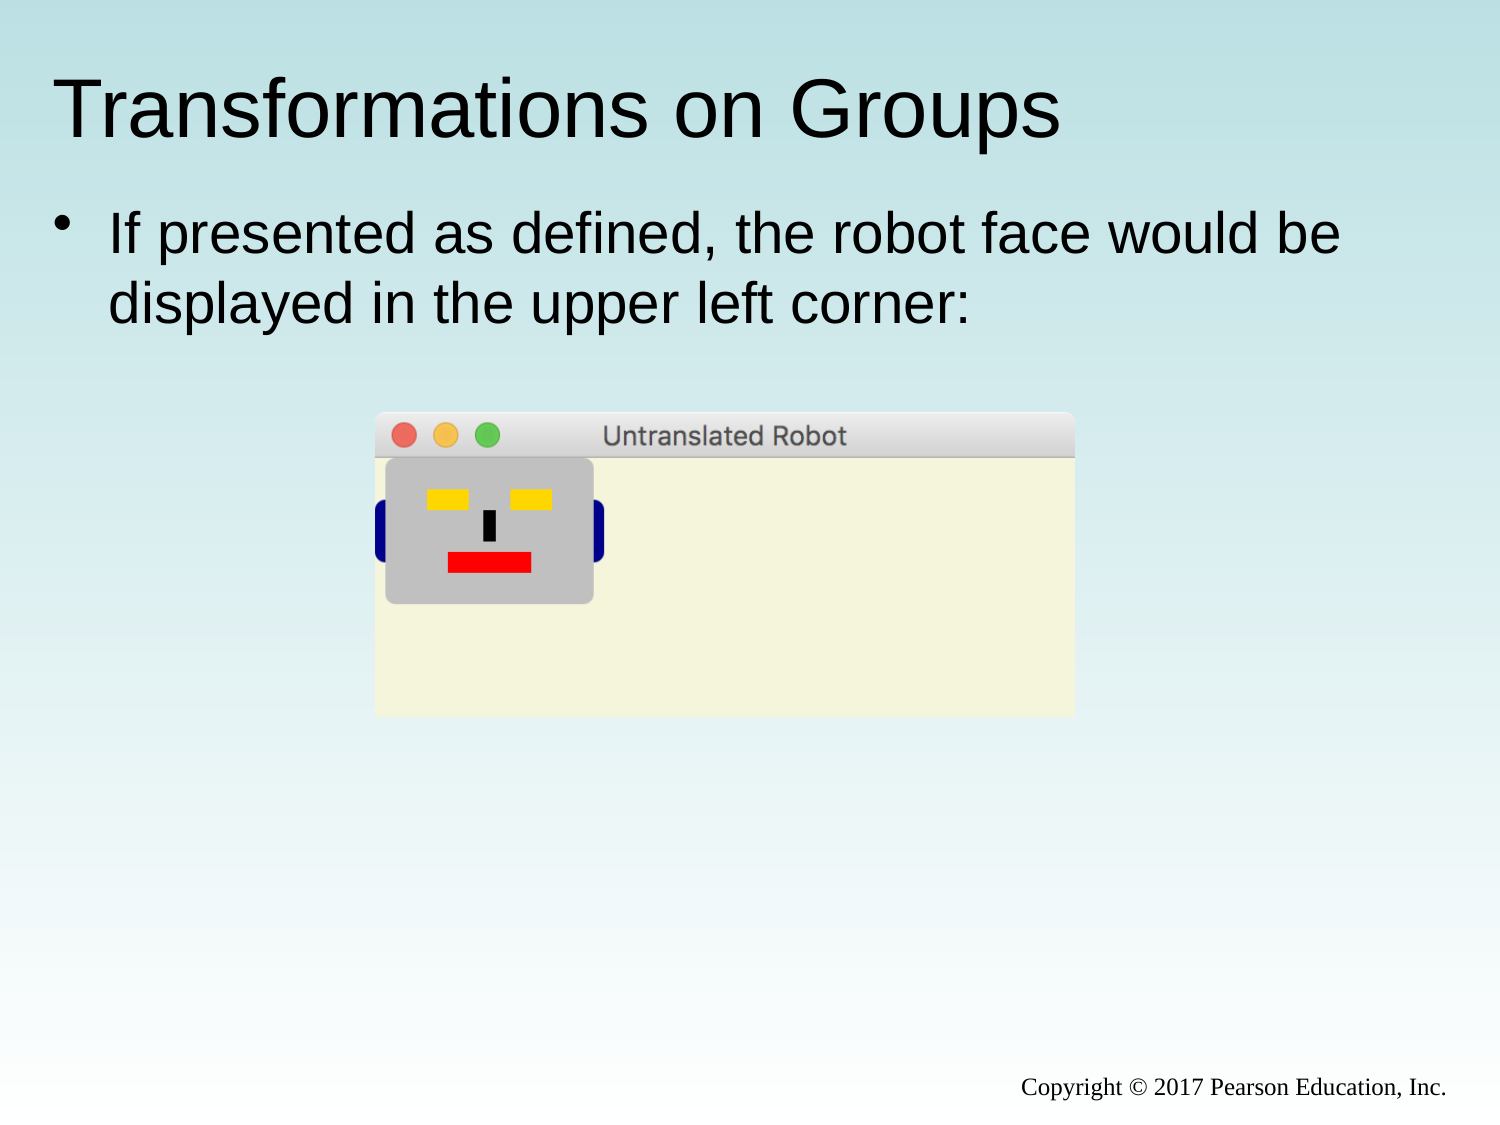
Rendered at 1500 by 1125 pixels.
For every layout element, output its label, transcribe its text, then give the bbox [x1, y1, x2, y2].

list If presented as defined, the robot face would be displayed in the upper left corner: [37, 187, 1438, 1025]
picture [374, 412, 1076, 717]
title Transformations on Groups [37, 45, 1463, 163]
footer Copyright © 2017 Pearson Education, Inc. [549, 1062, 1463, 1114]
